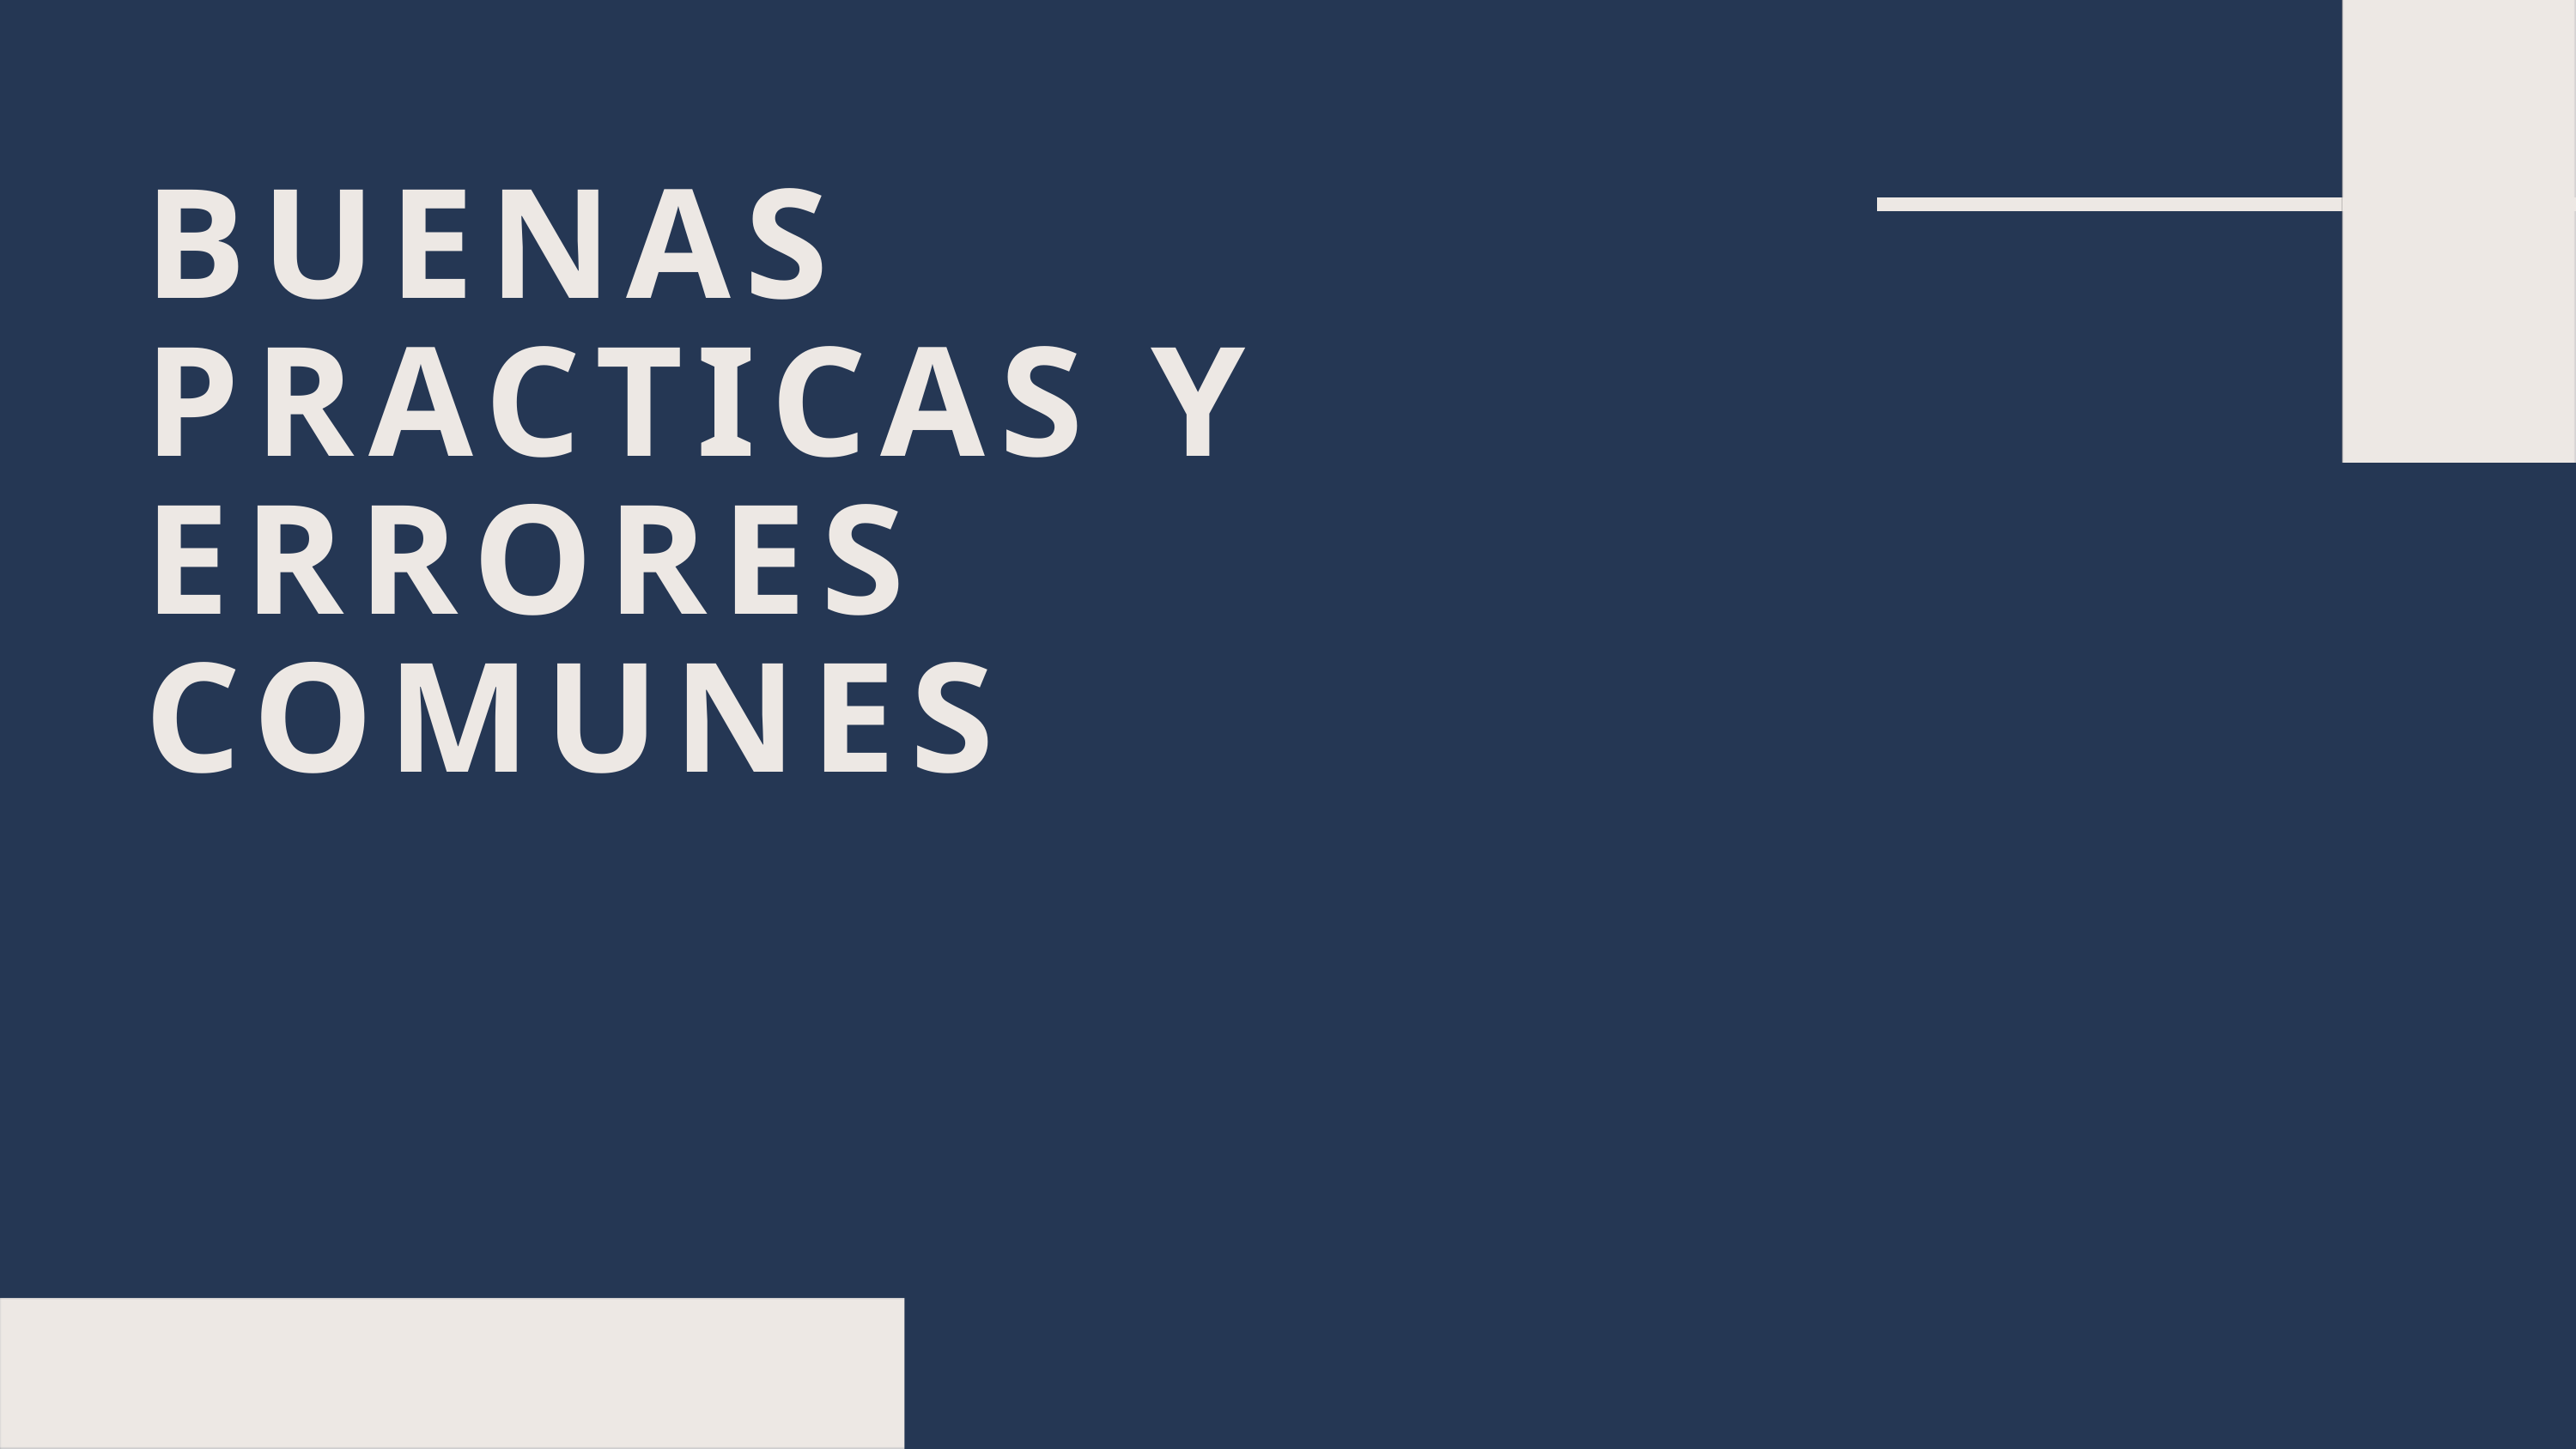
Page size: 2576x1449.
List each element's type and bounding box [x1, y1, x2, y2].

text_box [0, 1298, 905, 1449]
text_box [2338, 0, 2576, 197]
text_box [2338, 221, 2576, 463]
text_box [1869, 197, 2576, 212]
text_box [144, 157, 1777, 687]
